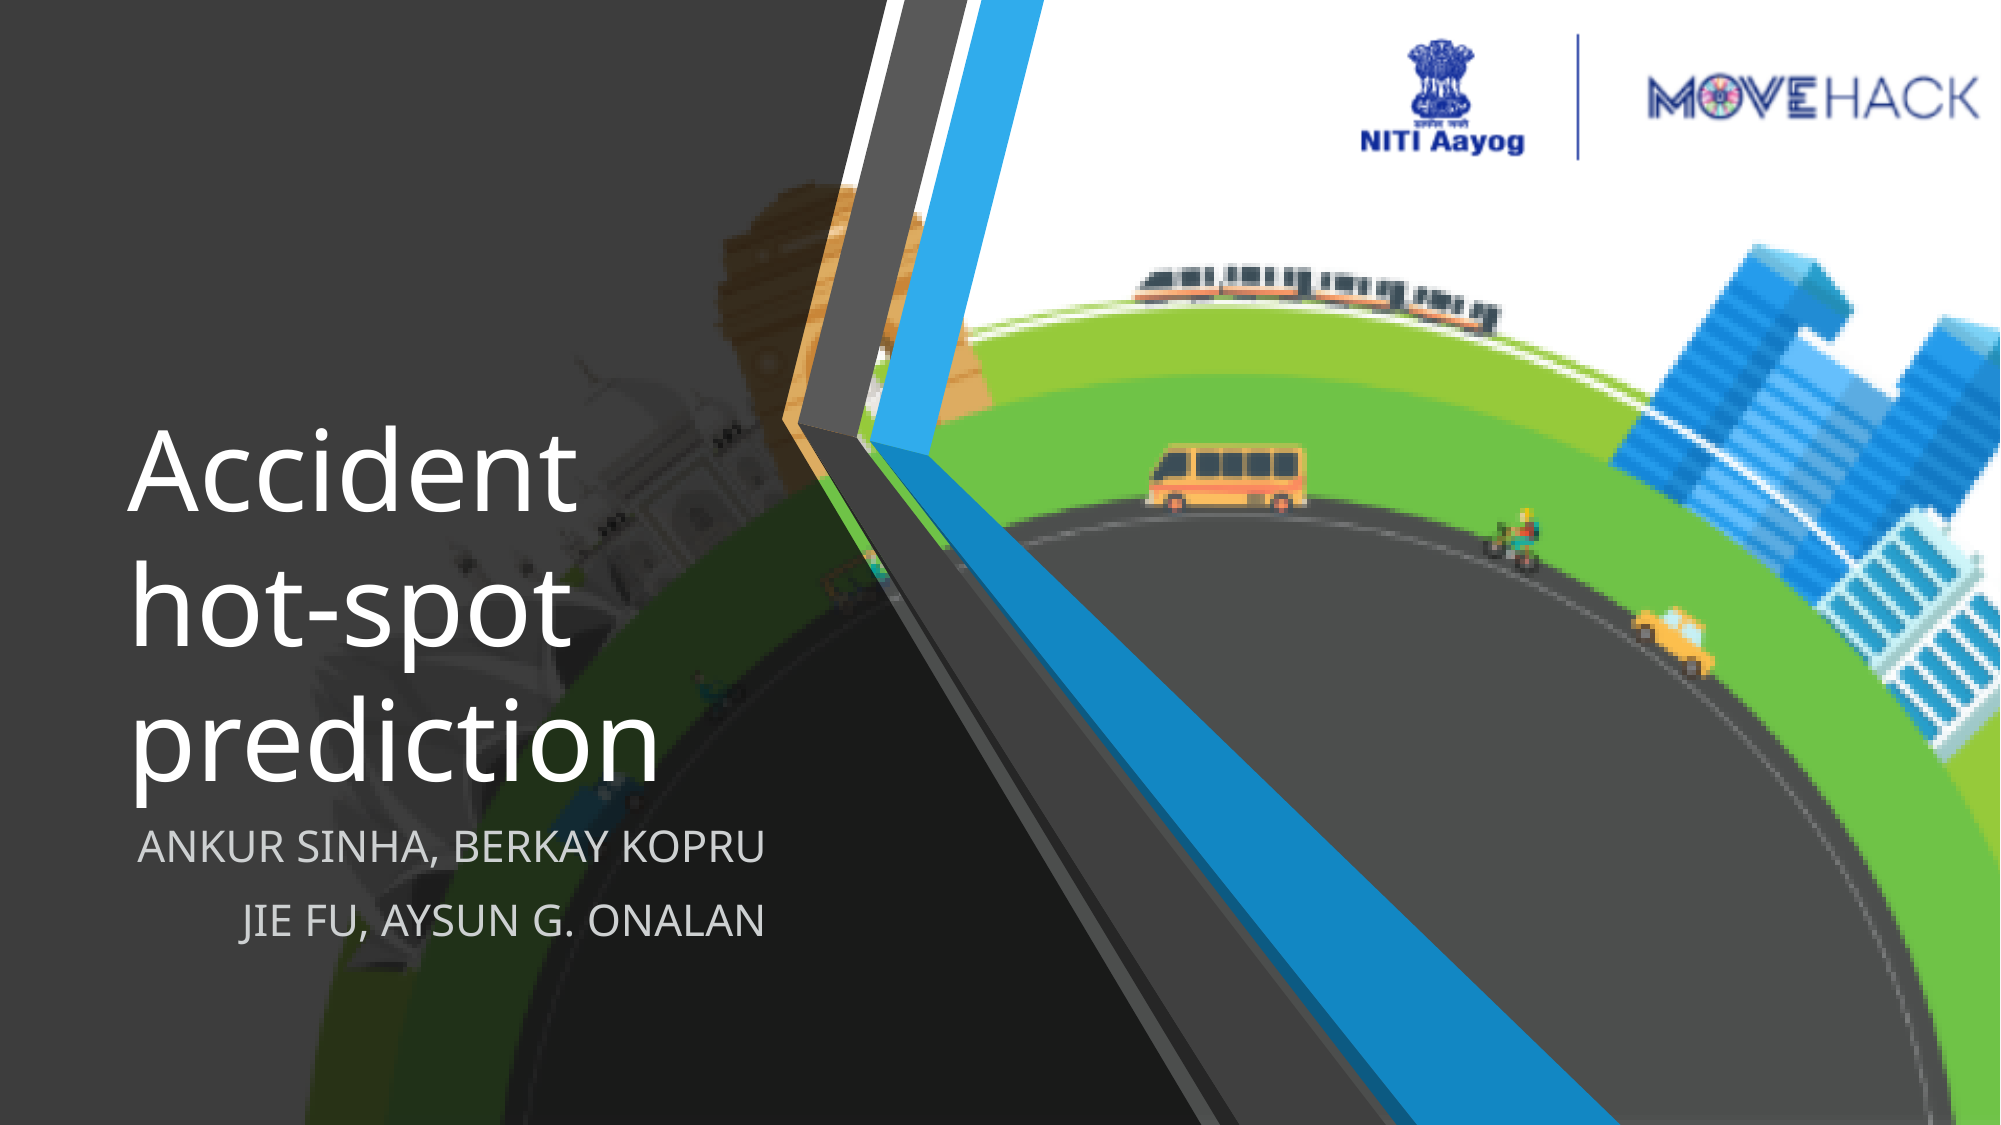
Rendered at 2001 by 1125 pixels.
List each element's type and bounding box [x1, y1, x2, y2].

picture [0, 0, 797, 1125]
picture [1339, 0, 2000, 1125]
text_box [797, 0, 1621, 1125]
